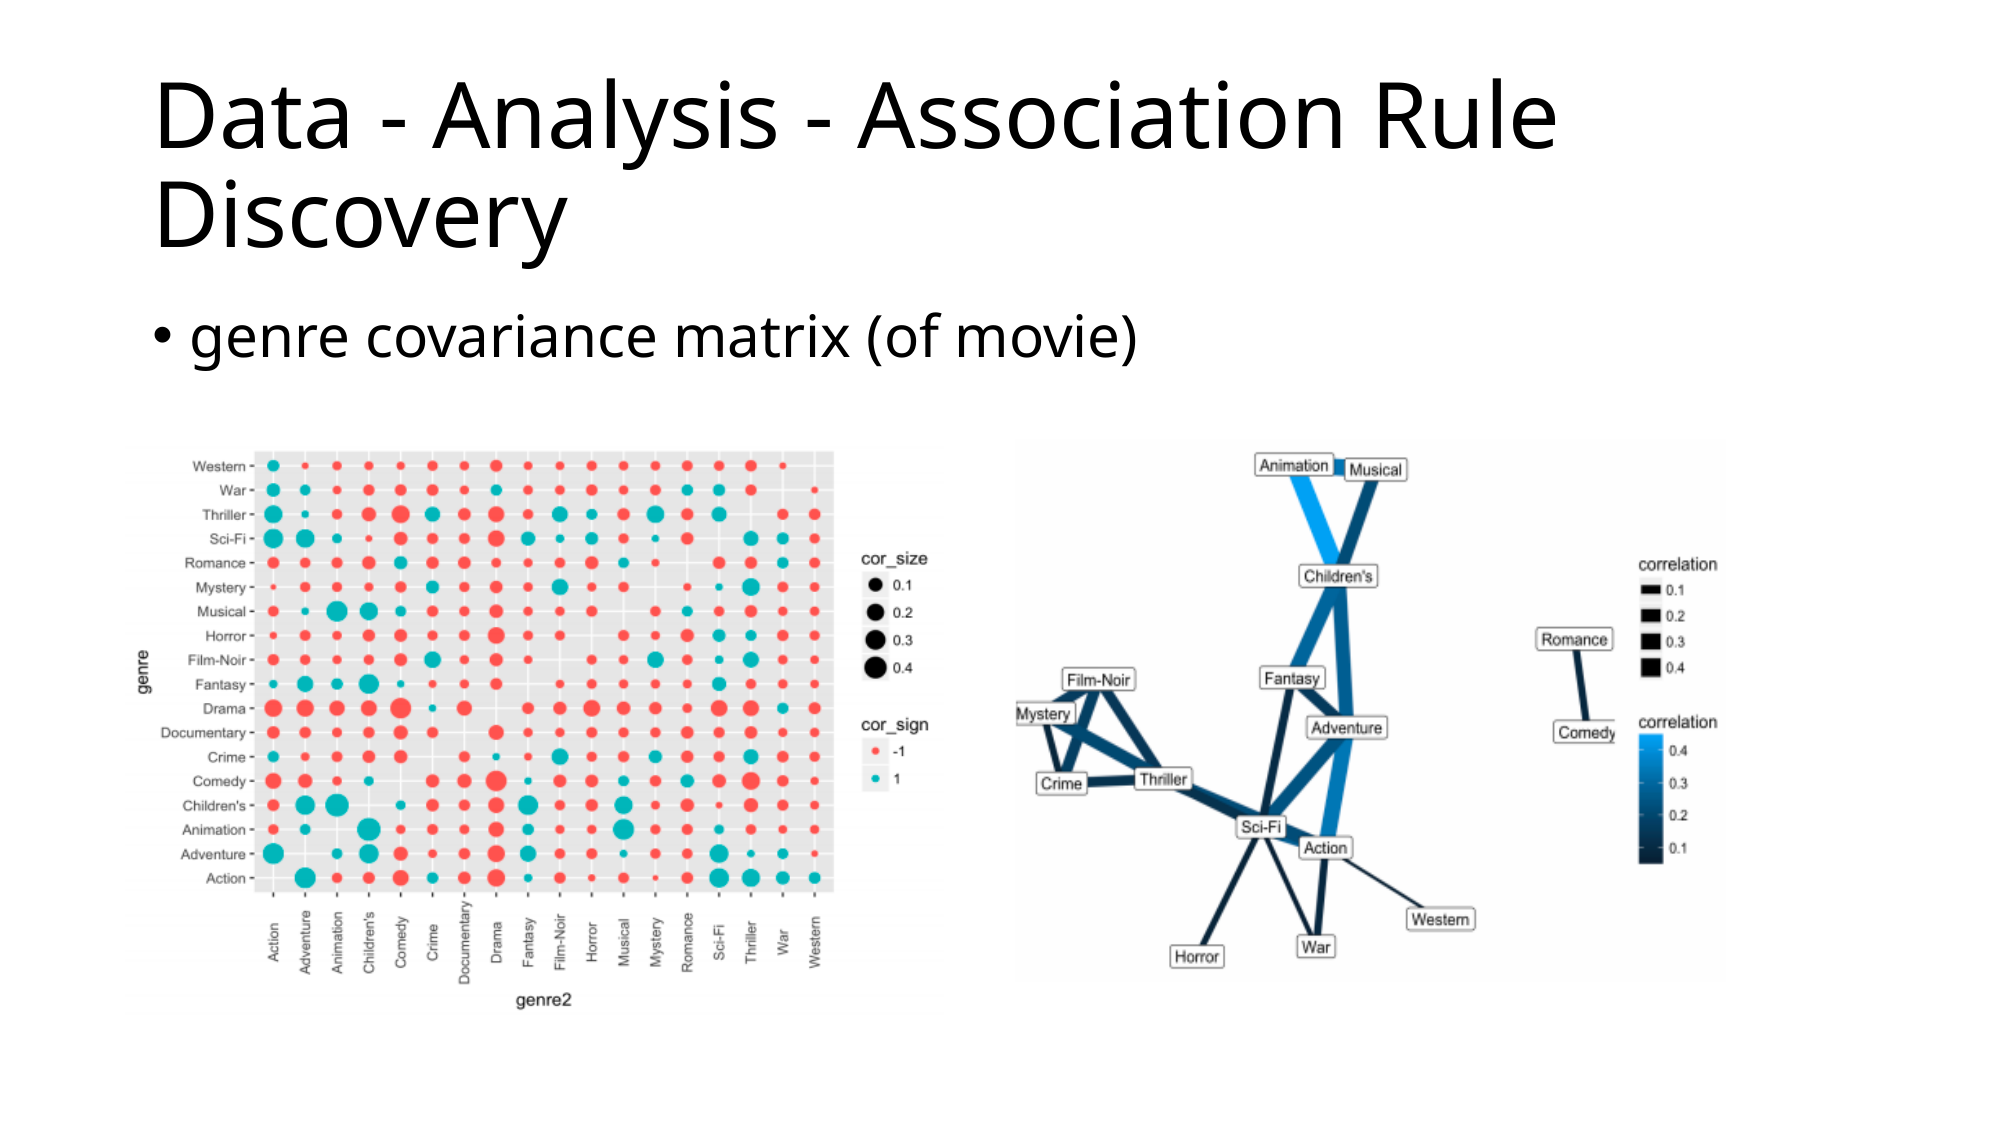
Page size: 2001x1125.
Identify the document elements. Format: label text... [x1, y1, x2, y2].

title Data - Analysis - Association Rule Discovery [137, 59, 1863, 278]
list genre covariance matrix (of movie) [137, 299, 1863, 433]
picture [42, 406, 1863, 1036]
